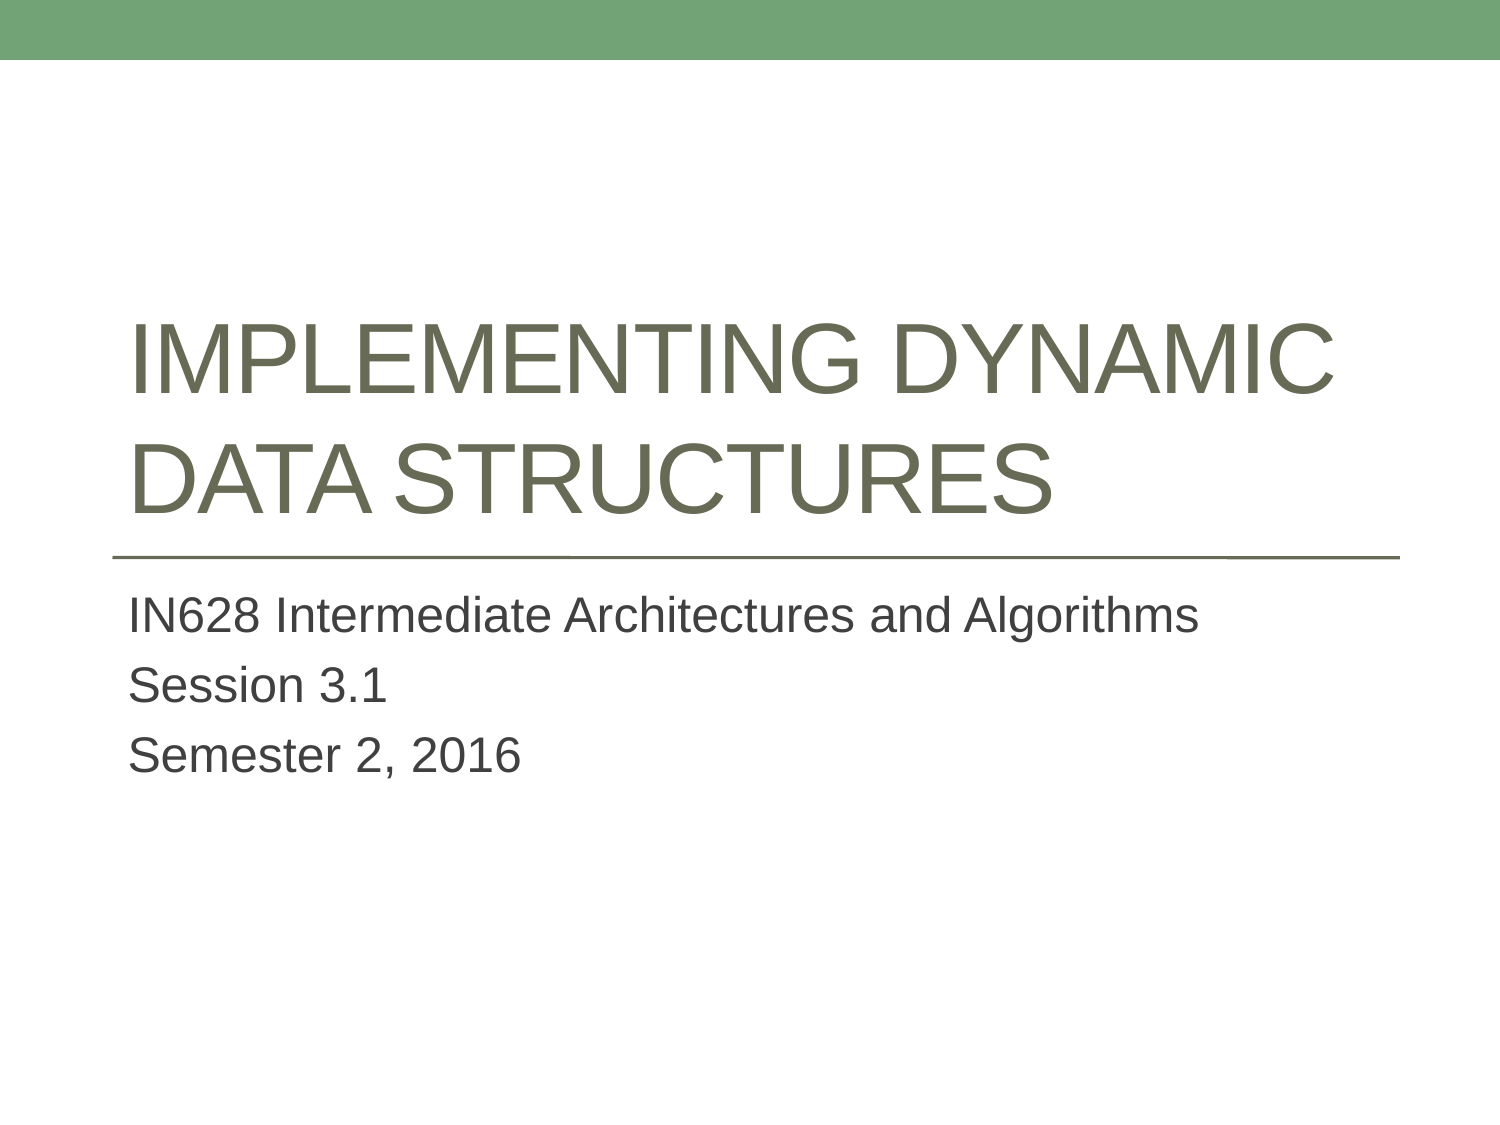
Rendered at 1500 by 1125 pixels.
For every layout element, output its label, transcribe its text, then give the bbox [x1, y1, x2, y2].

subtitle IN628 Intermediate Architectures and Algorithms Session 3.1 Semester 2, 2016 [112, 575, 1247, 863]
title Implementing Dynamic Data Structures [112, 224, 1459, 542]
